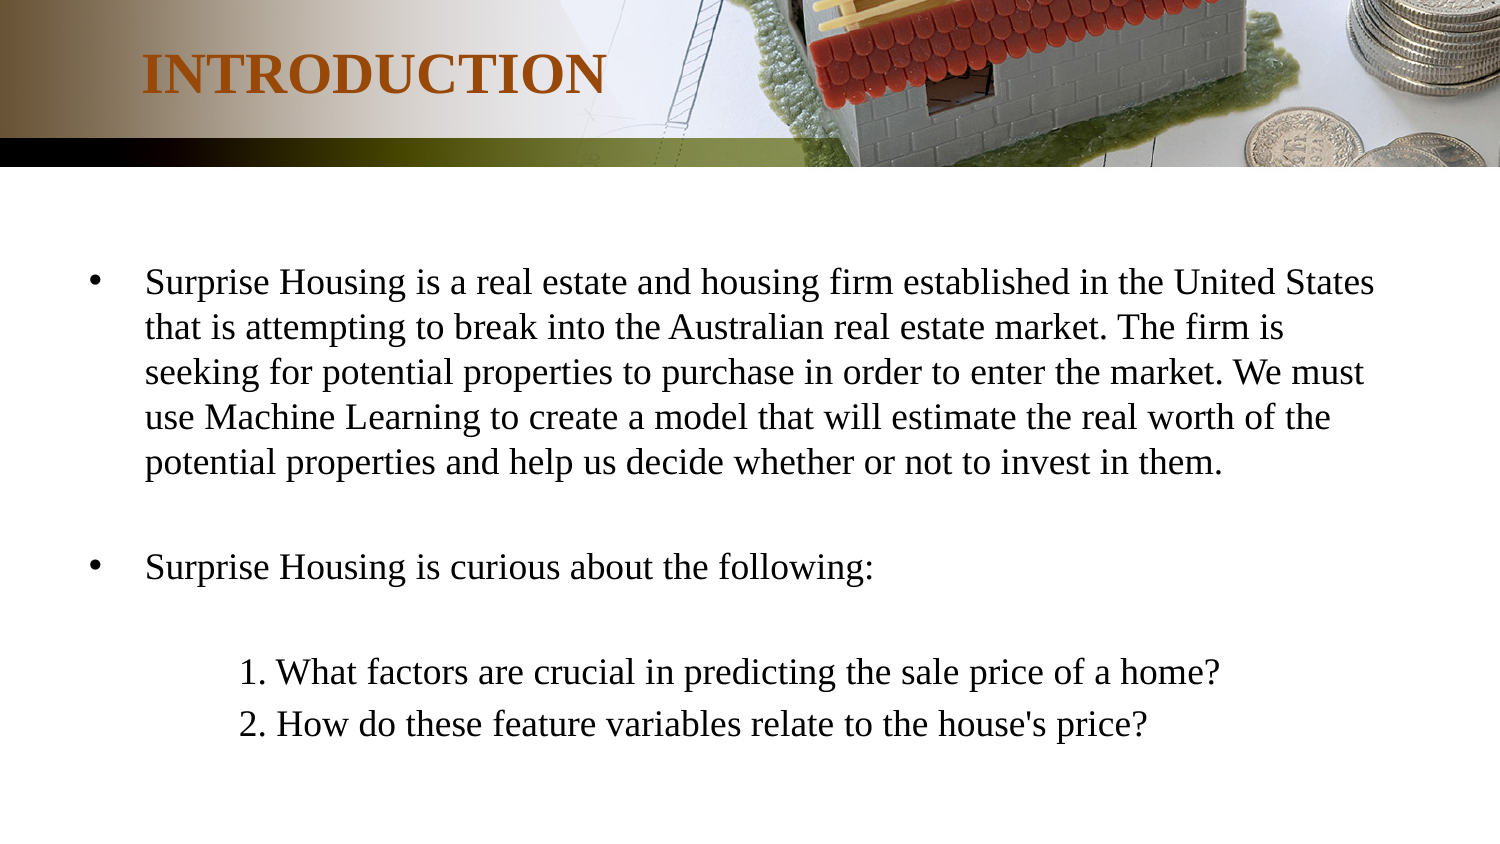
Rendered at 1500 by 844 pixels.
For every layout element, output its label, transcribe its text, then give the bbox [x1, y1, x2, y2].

picture [0, 0, 1500, 844]
text_box Surprise Housing is a real estate and housing firm established in the United States that is attempting to break into the Australian real estate market. The firm is seeking for potential properties to purchase in order to enter the market. We must use Machine Learning to create a model that will estimate the real worth of the potential properties and help us decide whether or not to invest in them. Surprise Housing is curious about the following: 1. What factors are crucial in predicting the sale price of a home? 2. How do these feature variables relate to the house's price? [74, 249, 1407, 770]
title INTRODUCTION [31, 0, 718, 141]
